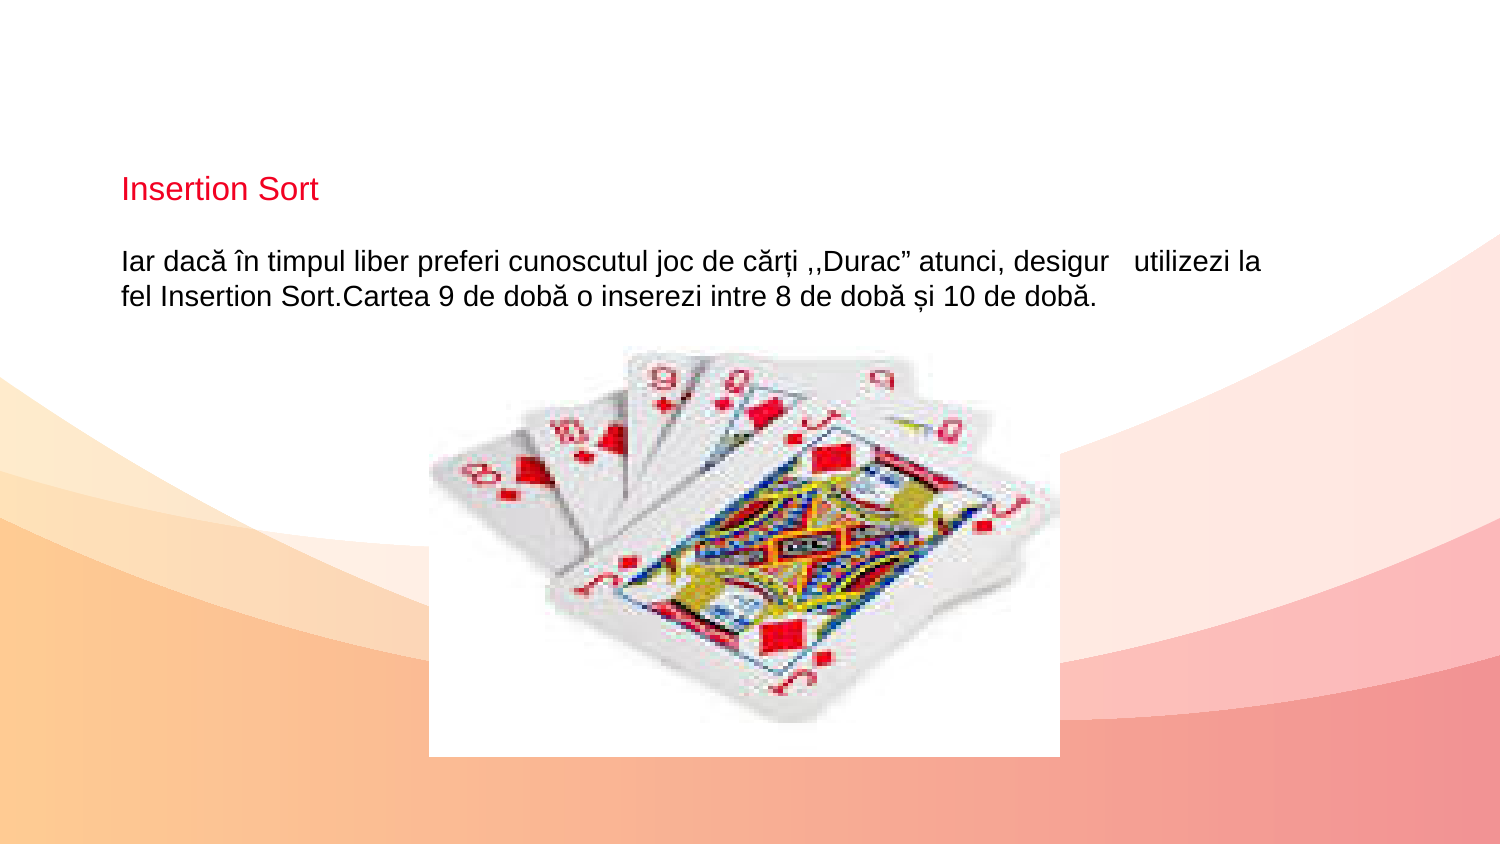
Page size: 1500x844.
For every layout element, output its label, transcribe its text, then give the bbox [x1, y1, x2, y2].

picture [429, 320, 1061, 757]
title Insertion Sort [120, 84, 1112, 208]
list Iar dacă în timpul liber preferi cunoscutul joc de cărți ,,Durac” atunci, desigur utilizezi la fel Insertion Sort.Cartea 9 de dobă o inserezi intre 8 de dobă și 10 de dobă. [120, 241, 1299, 742]
